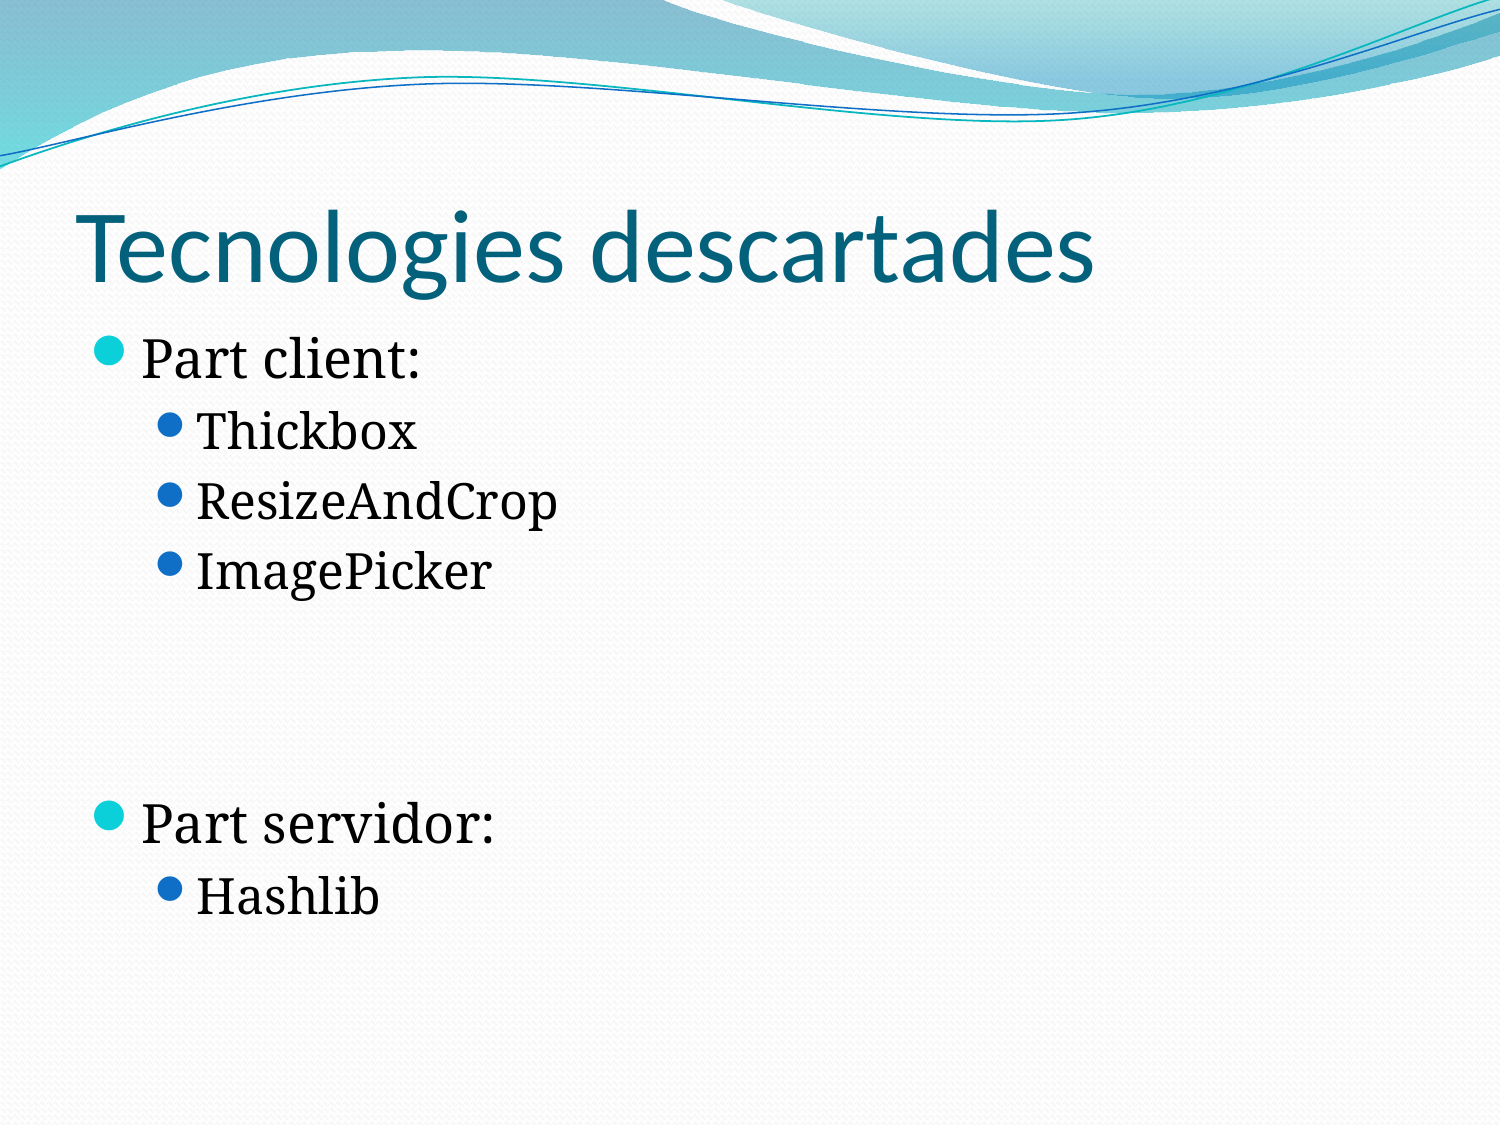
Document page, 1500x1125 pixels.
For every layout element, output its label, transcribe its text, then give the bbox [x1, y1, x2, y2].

list Part client: Thickbox ResizeAndCrop ImagePicker Part servidor: Hashlib [75, 317, 1425, 1038]
title Tecnologies descartades [75, 115, 1425, 303]
